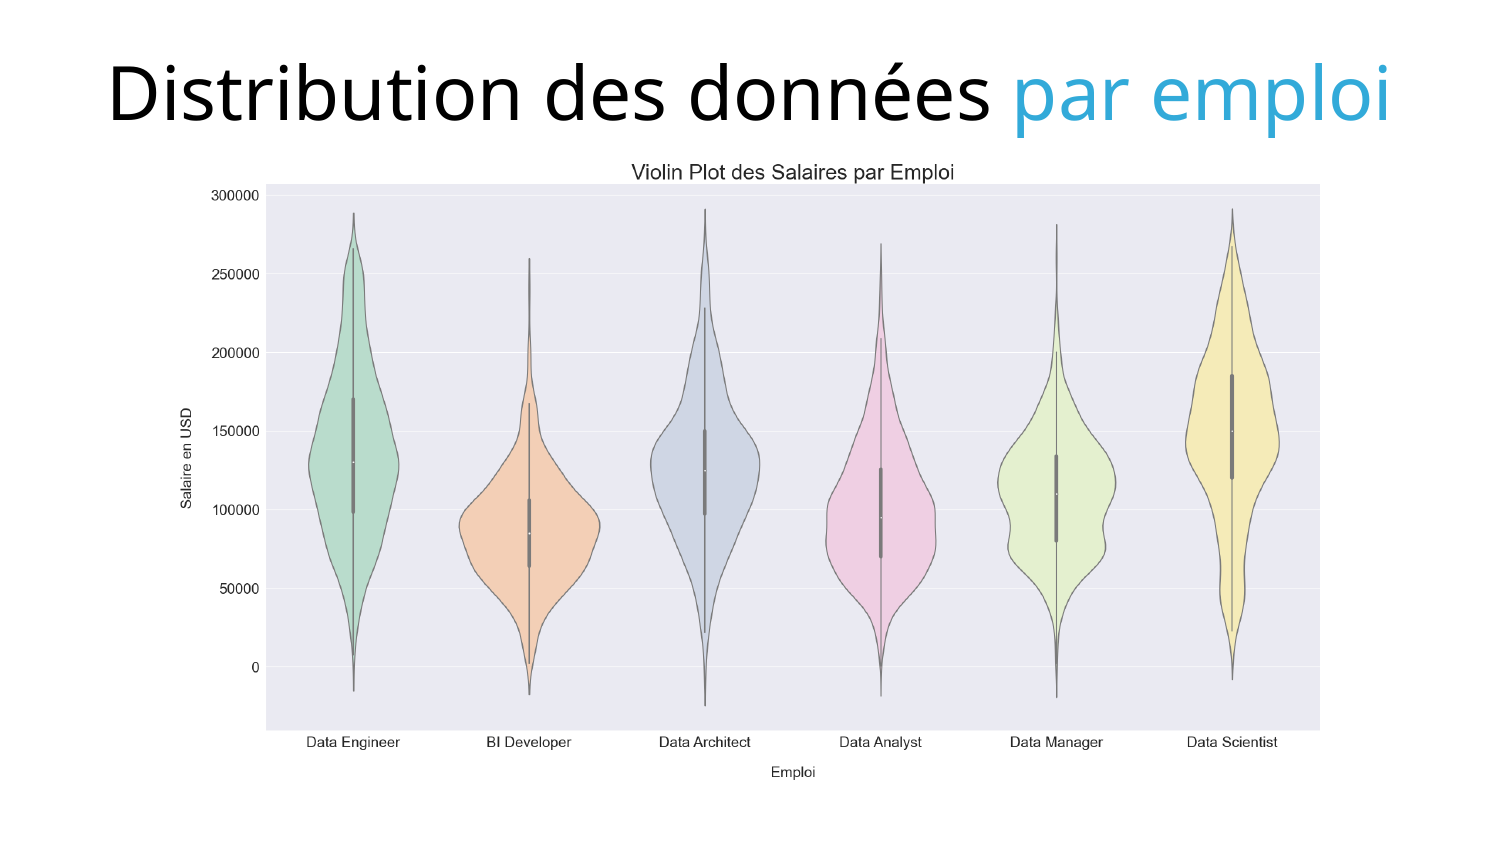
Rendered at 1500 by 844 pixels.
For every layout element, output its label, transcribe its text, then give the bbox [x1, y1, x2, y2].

title Distribution des données par emploi [75, 51, 1425, 131]
picture [175, 158, 1325, 785]
